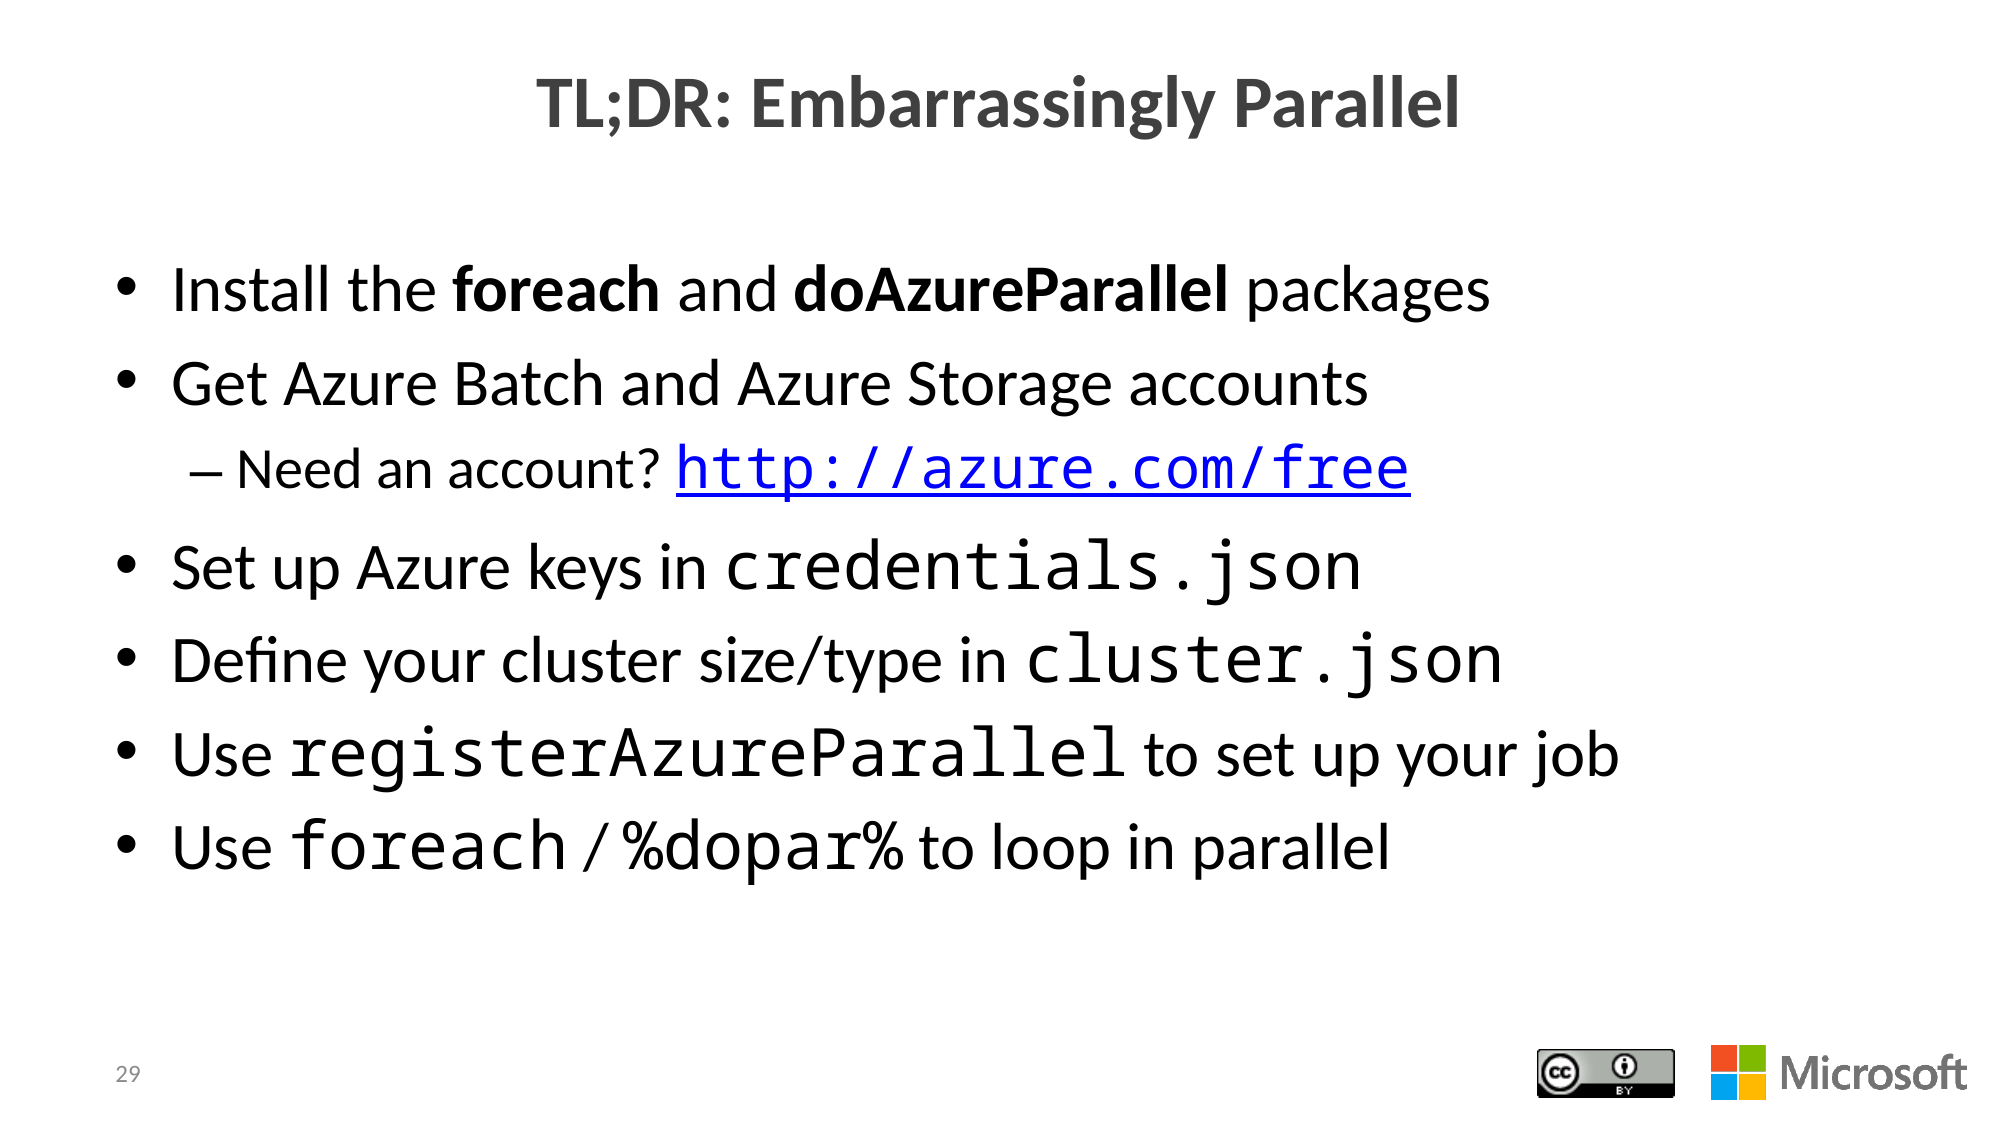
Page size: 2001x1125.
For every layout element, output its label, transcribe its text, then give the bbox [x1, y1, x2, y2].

picture [1537, 990, 2001, 1125]
slide_number 29 [100, 1042, 568, 1103]
title TL;DR: Embarrassingly Parallel [99, 45, 1900, 150]
list Install the foreach and doAzureParallel packages Get Azure Batch and Azure Storage accounts Need an account? http://azure.com/free Set up Azure keys in credentials.json Define your cluster size/type in cluster.json Use registerAzureParallel to set up your job Use foreach / %dopar% to loop in parallel [99, 237, 1900, 1005]
